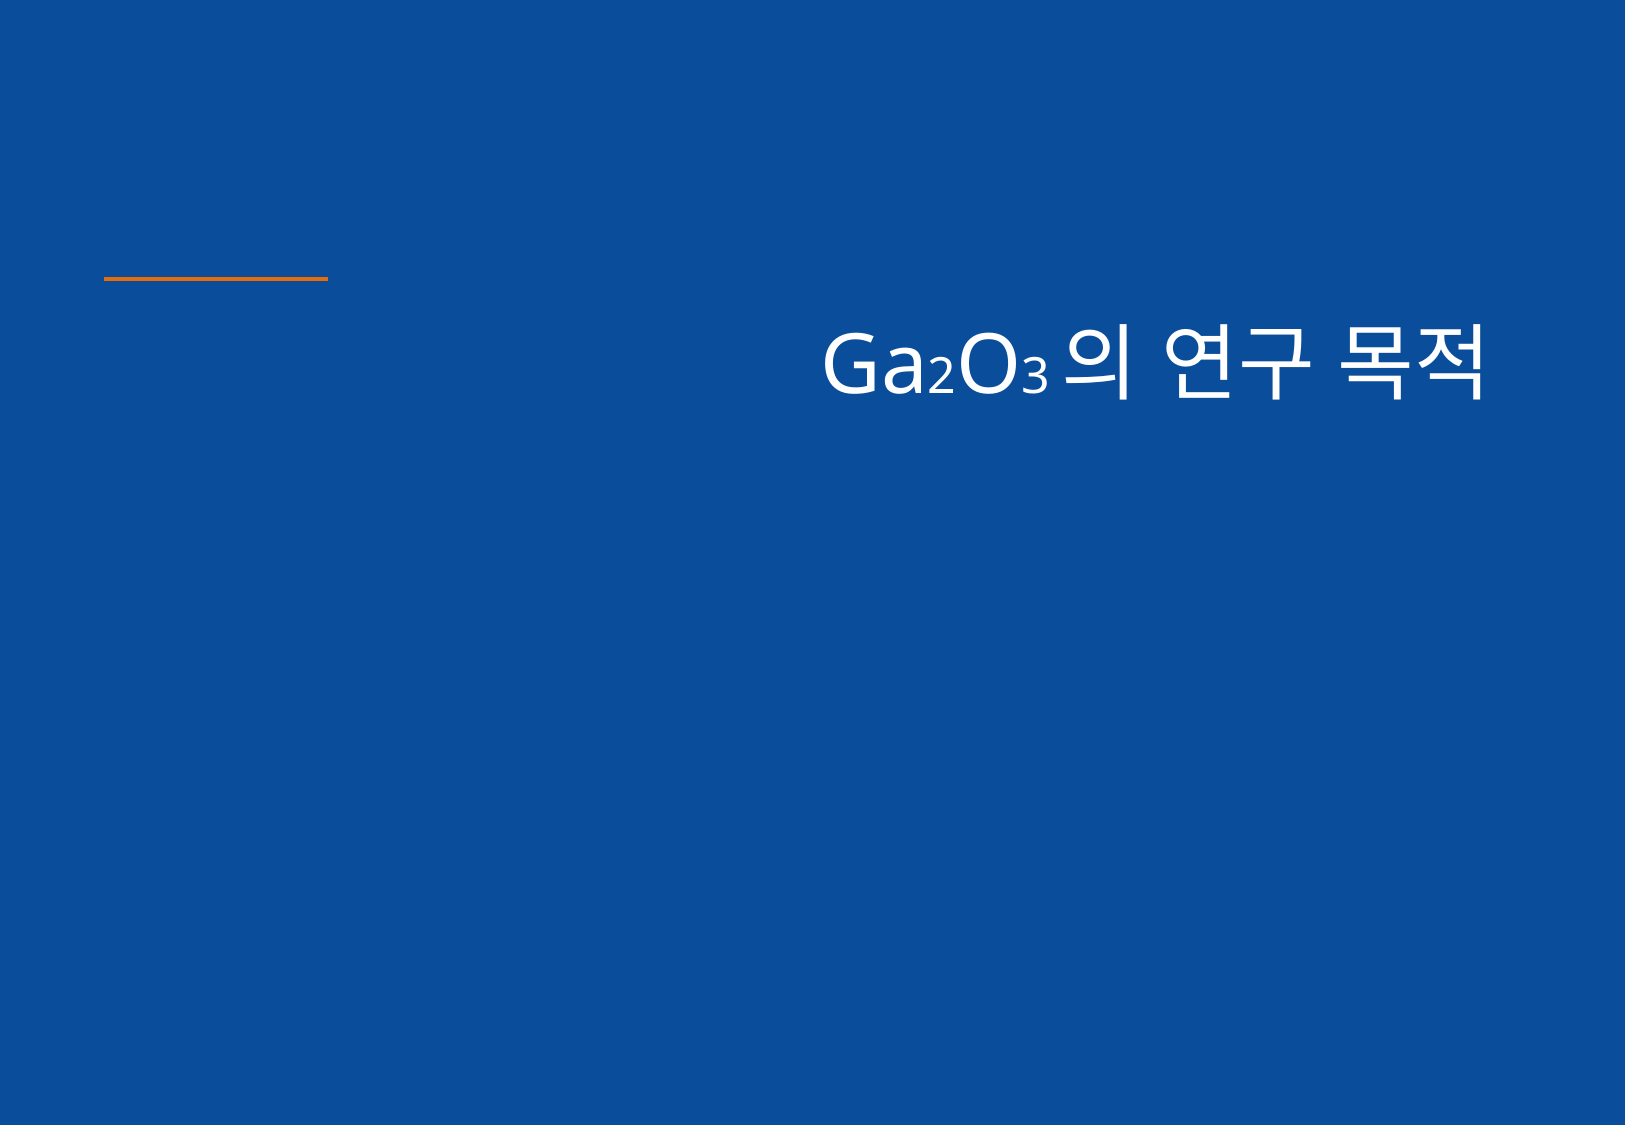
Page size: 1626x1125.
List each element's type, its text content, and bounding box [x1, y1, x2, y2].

text_box Ga2O3의 연구 목적 [805, 302, 1506, 418]
